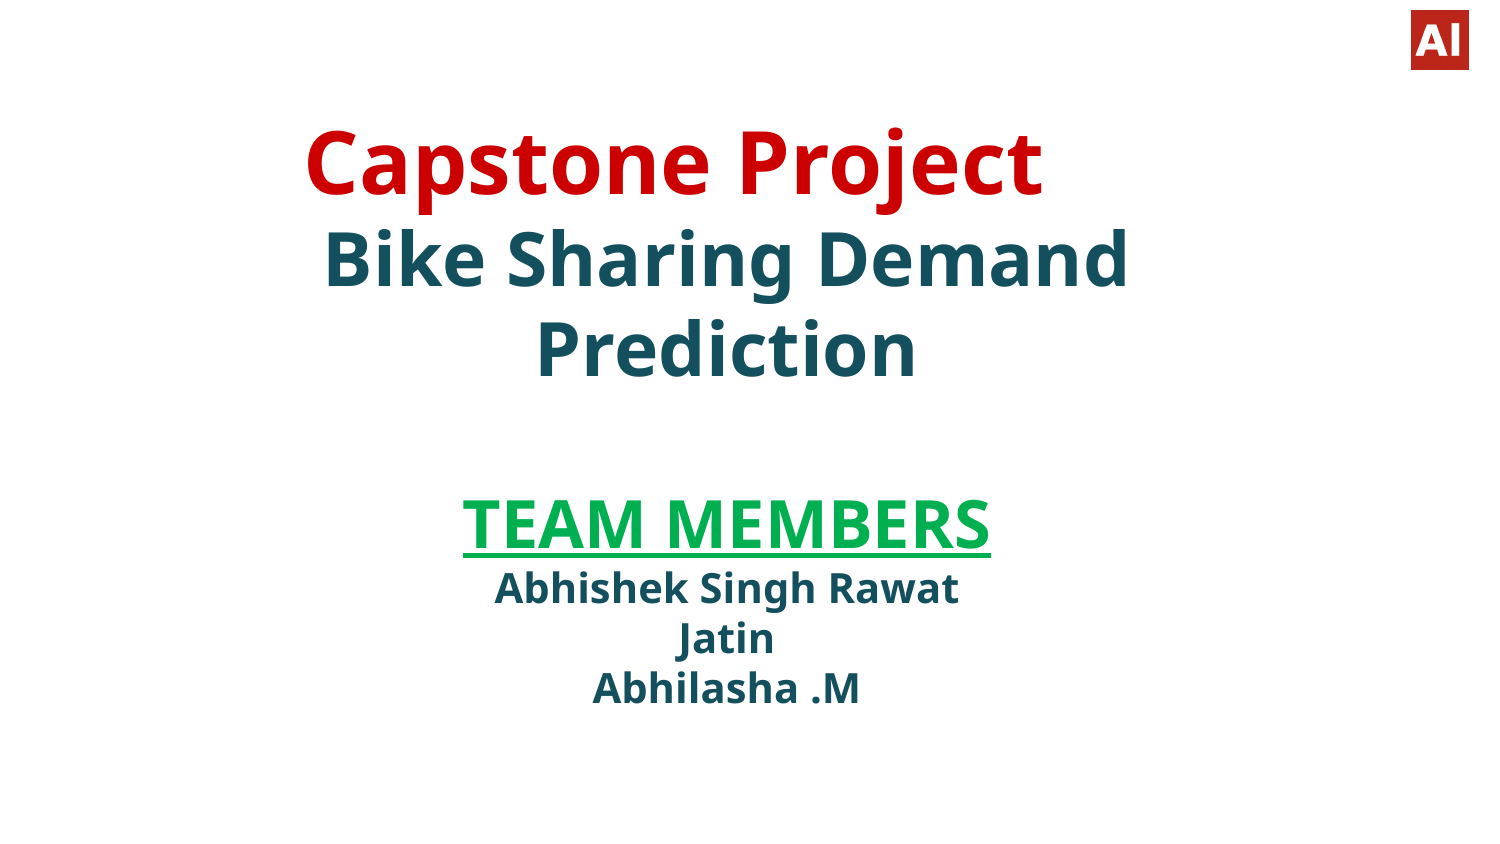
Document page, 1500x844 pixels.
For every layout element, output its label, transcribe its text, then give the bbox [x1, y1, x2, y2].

title Capstone Project Bike Sharing Demand Prediction TEAM MEMBERS Abhishek Singh Rawat Jatin Abhilasha .M [106, 102, 1348, 767]
picture [1411, 10, 1469, 70]
